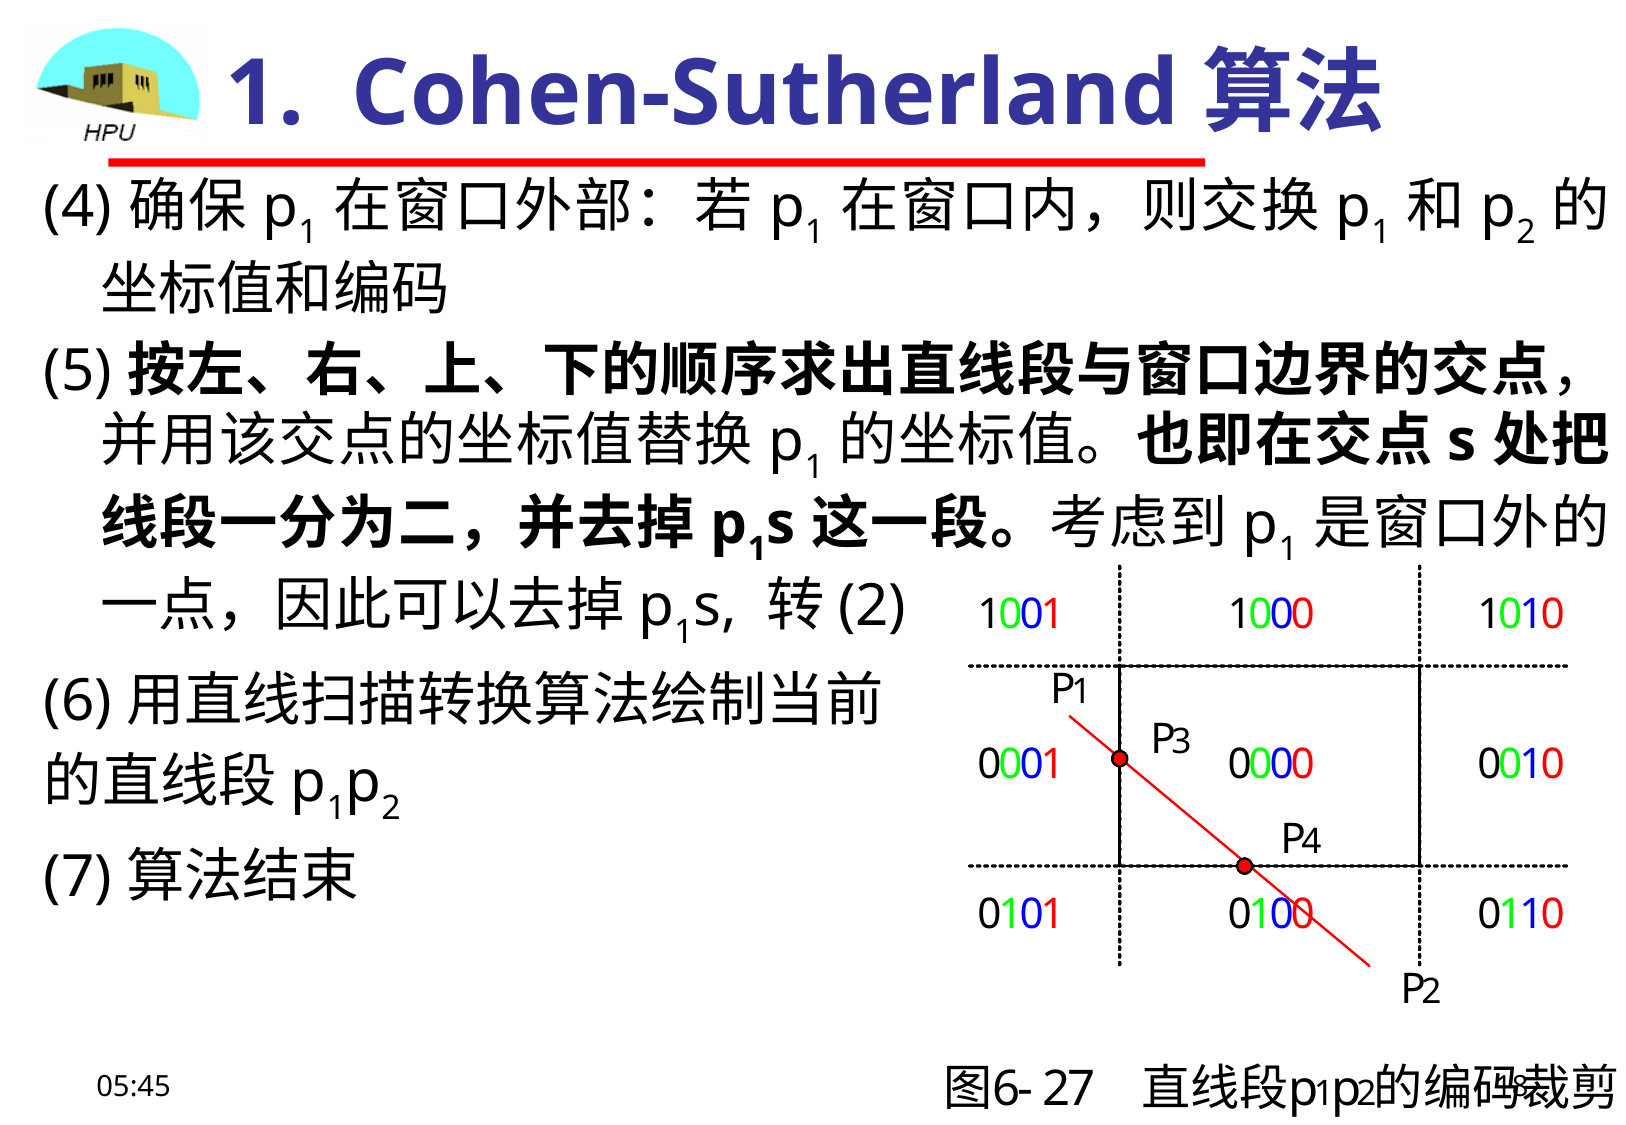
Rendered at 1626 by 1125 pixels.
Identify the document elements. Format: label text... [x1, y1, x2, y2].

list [939, 560, 1625, 1125]
list (4)确保p1在窗口外部：若p1在窗口内，则交换p1和p2的坐标值和编码 (5)按左、右、上、下的顺序求出直线段与窗口边界的交点，并用该交点的坐标值替换p1的坐标值。也即在交点s处把线段一分为二，并去掉p1s这一段。考虑到p1是窗口外的一点，因此可以去掉p1s, 转(2) (6)用直线扫描转换算法绘制当前 的直线段p1p2 (7)算法结束 [28, 160, 1625, 1050]
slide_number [80, 1059, 461, 1113]
title 1. Cohen-Sutherland算法 [27, 12, 1585, 163]
